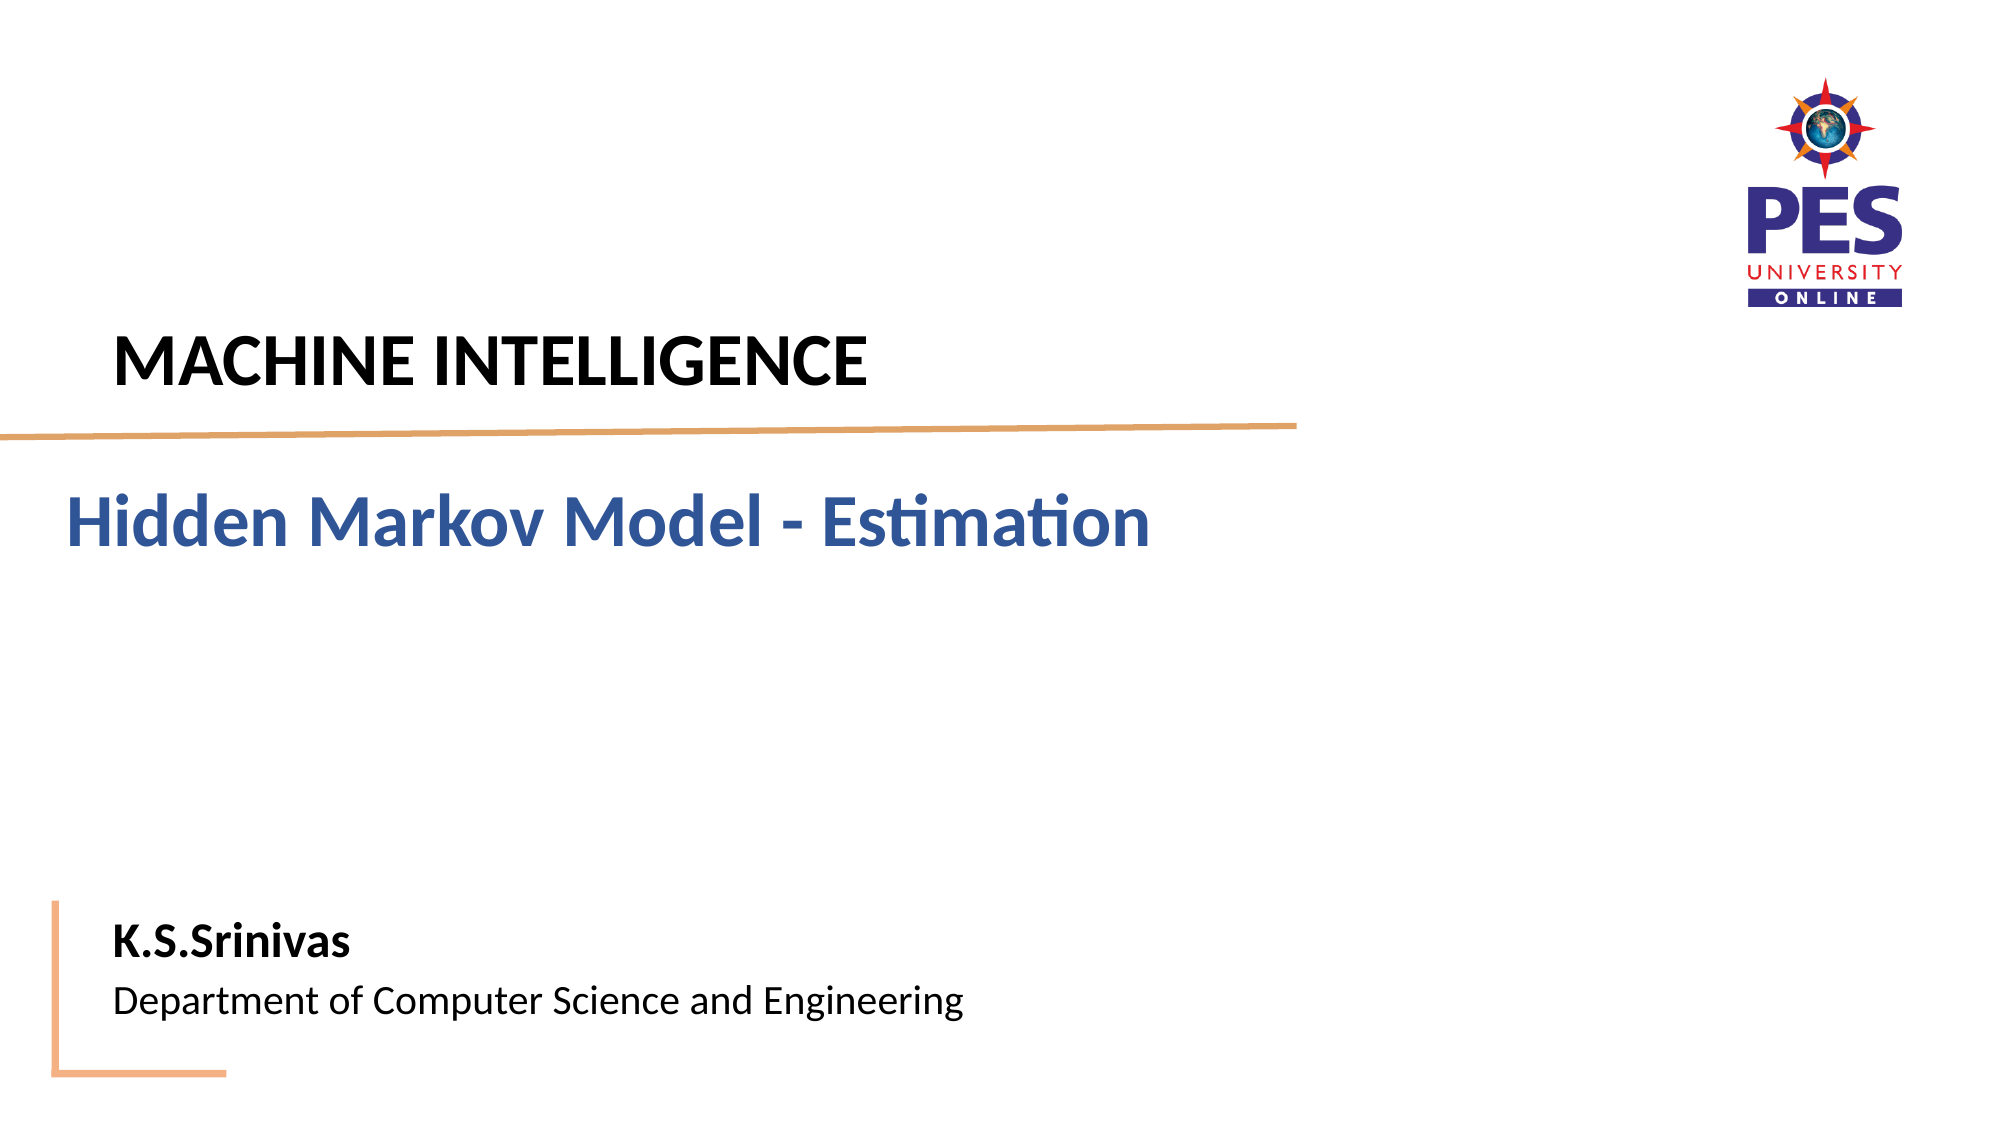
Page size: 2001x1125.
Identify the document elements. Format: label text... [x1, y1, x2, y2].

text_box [0, 425, 1297, 438]
text_box MACHINE INTELLIGENCE [98, 303, 1329, 409]
text_box K.S.Srinivas [227, 900, 1329, 965]
text_box Department of Computer Science and Engineering [227, 965, 1329, 1031]
text_box Hidden Markov Model - Estimation [51, 464, 1282, 569]
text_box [51, 900, 227, 1078]
picture [1748, 76, 1902, 307]
